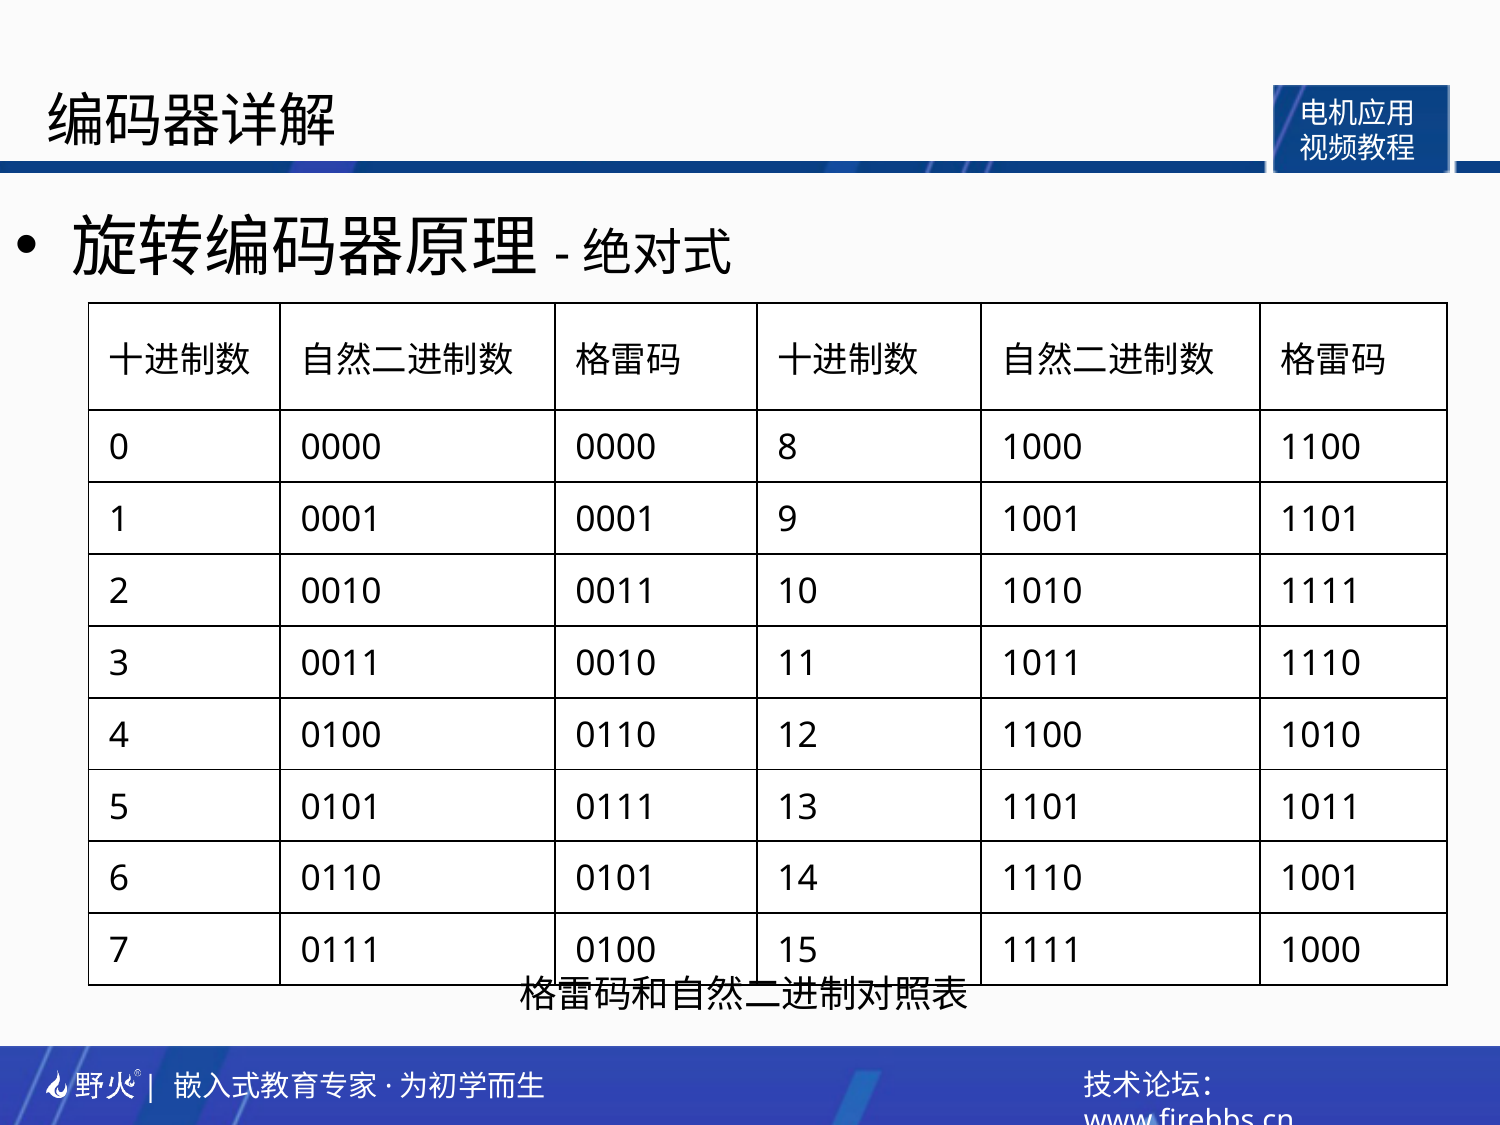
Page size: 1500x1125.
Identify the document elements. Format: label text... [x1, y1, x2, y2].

picture [1126, 1115, 1132, 1125]
table_cell 0101 [556, 842, 756, 912]
table_cell 12 [758, 699, 980, 769]
text_box 格雷码和自然二进制对照表 [504, 963, 985, 1023]
table_cell 15 [758, 914, 980, 963]
table_cell 1001 [1261, 842, 1446, 912]
table_cell 7 [89, 914, 279, 984]
table_cell 1101 [1261, 483, 1446, 553]
table_cell 1111 [1261, 555, 1446, 625]
table_cell 0010 [556, 627, 756, 697]
table_cell 1010 [982, 555, 1259, 625]
table_cell 1011 [982, 627, 1259, 697]
picture [1115, 1117, 1120, 1125]
picture [0, 85, 1500, 173]
table_cell 1100 [982, 699, 1259, 769]
table_cell 2 [89, 555, 279, 625]
picture [1092, 1117, 1097, 1125]
picture [1192, 1116, 1200, 1121]
table_cell 6 [89, 842, 279, 912]
table_cell 0011 [556, 555, 756, 625]
table_cell 0110 [281, 842, 554, 912]
table_cell 11 [758, 627, 980, 697]
picture [0, 1046, 1500, 1125]
table_cell 0000 [281, 411, 554, 481]
table_cell 1111 [982, 914, 1259, 984]
table_header 自然二进制数 [982, 304, 1259, 409]
table_cell 14 [758, 842, 980, 912]
table_cell 5 [89, 770, 279, 840]
list 旋转编码器原理-绝对式 [0, 196, 1211, 279]
table_cell 1110 [1261, 627, 1446, 697]
table_cell 1011 [1261, 770, 1446, 840]
table_cell 0 [89, 411, 279, 481]
table_cell 0111 [556, 770, 756, 840]
table_header 自然二进制数 [281, 304, 554, 409]
table_cell 4 [89, 699, 279, 769]
table_cell 9 [758, 483, 980, 553]
table_header 十进制数 [89, 304, 279, 409]
table_header 格雷码 [1261, 304, 1446, 409]
table_cell 1110 [982, 842, 1259, 912]
table_cell 1010 [1261, 699, 1446, 769]
table_cell 1000 [982, 411, 1259, 481]
table_cell 0001 [556, 483, 756, 553]
table_cell 0010 [281, 555, 554, 625]
table_cell 0110 [556, 699, 756, 769]
table_cell 0000 [556, 411, 756, 481]
table_cell 13 [758, 770, 980, 840]
table_cell 0101 [281, 770, 554, 840]
table_cell 0011 [281, 627, 554, 697]
picture [1209, 1116, 1218, 1125]
table_cell 0100 [281, 699, 554, 769]
table_header 十进制数 [758, 304, 980, 409]
table_cell 1000 [1261, 914, 1446, 984]
table_cell 0111 [281, 914, 554, 984]
table_cell 0001 [281, 483, 554, 553]
picture [1103, 1115, 1109, 1125]
picture [1138, 1117, 1143, 1125]
picture [1281, 1116, 1289, 1125]
table_cell 1 [89, 483, 279, 553]
table_header 格雷码 [556, 304, 756, 409]
table_cell 0100 [556, 914, 756, 963]
table_cell 10 [758, 555, 980, 625]
table_cell 3 [89, 627, 279, 697]
table_cell 1100 [1261, 411, 1446, 481]
table_cell 8 [758, 411, 980, 481]
table_cell 1101 [982, 770, 1259, 840]
picture [1227, 1116, 1236, 1125]
table_cell 1001 [982, 483, 1259, 553]
